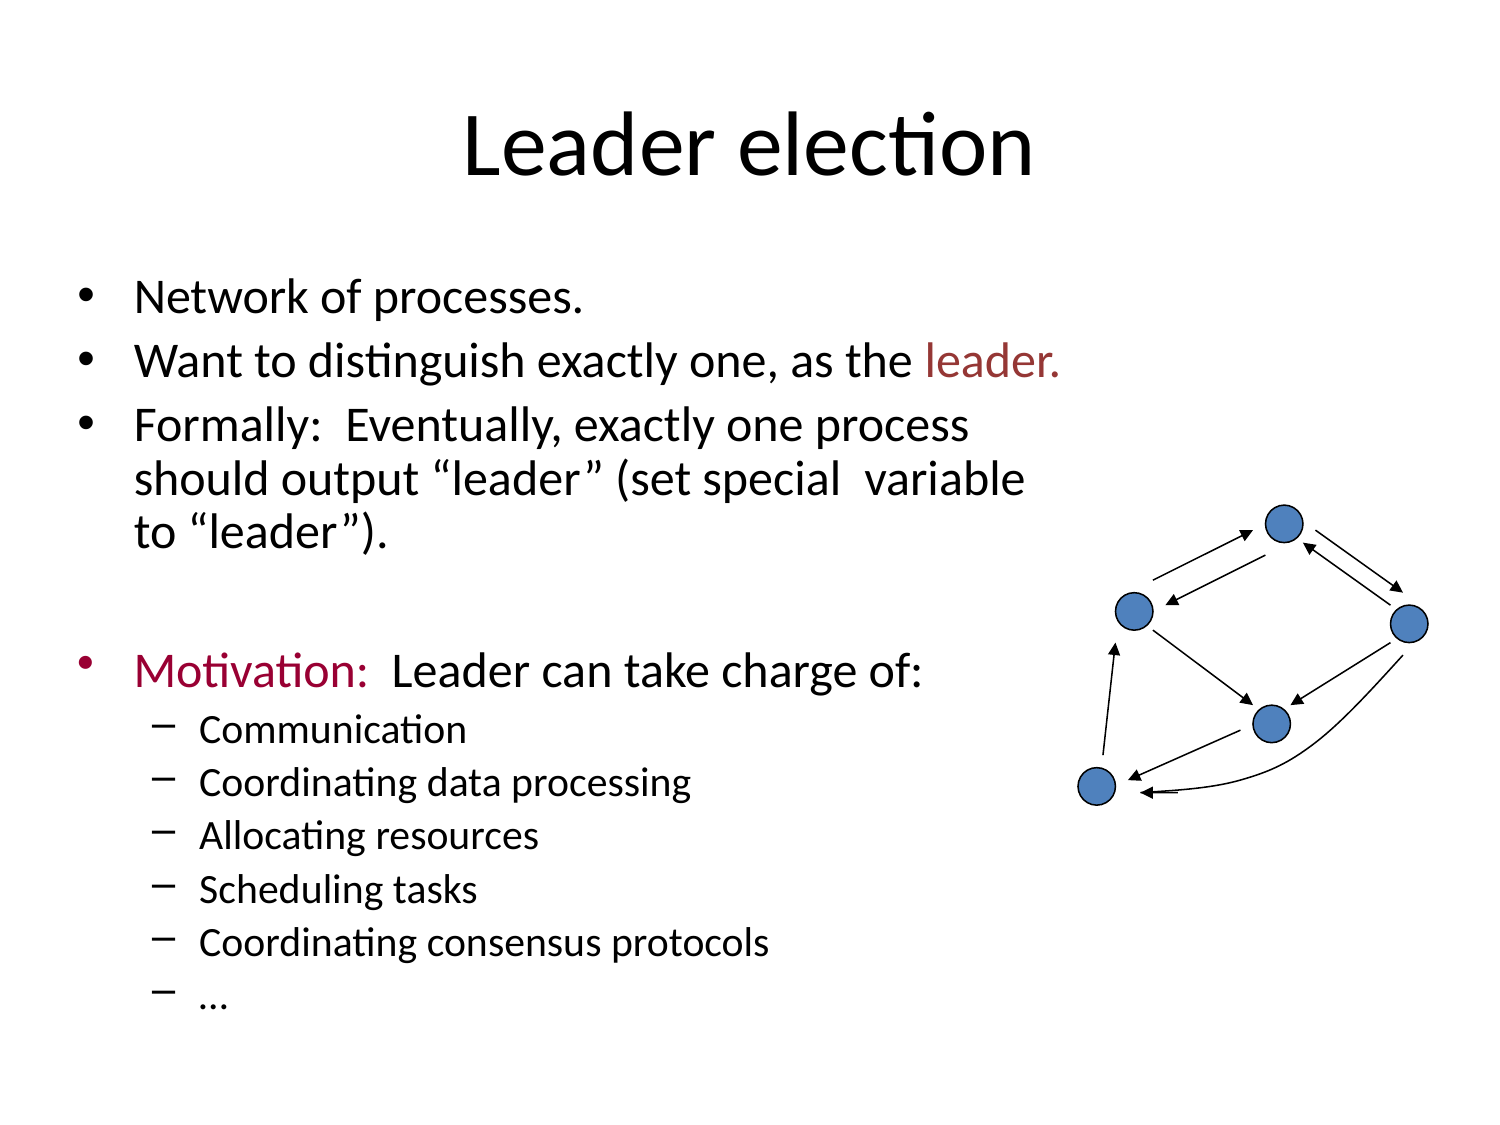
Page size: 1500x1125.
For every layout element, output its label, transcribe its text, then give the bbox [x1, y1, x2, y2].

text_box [1077, 504, 1429, 806]
title Leader election [75, 45, 1425, 233]
text_box Motivation: Leader can take charge of: Communication Coordinating data processing Allocating resources Scheduling tasks Coordinating consensus protocols … [62, 637, 1425, 1088]
